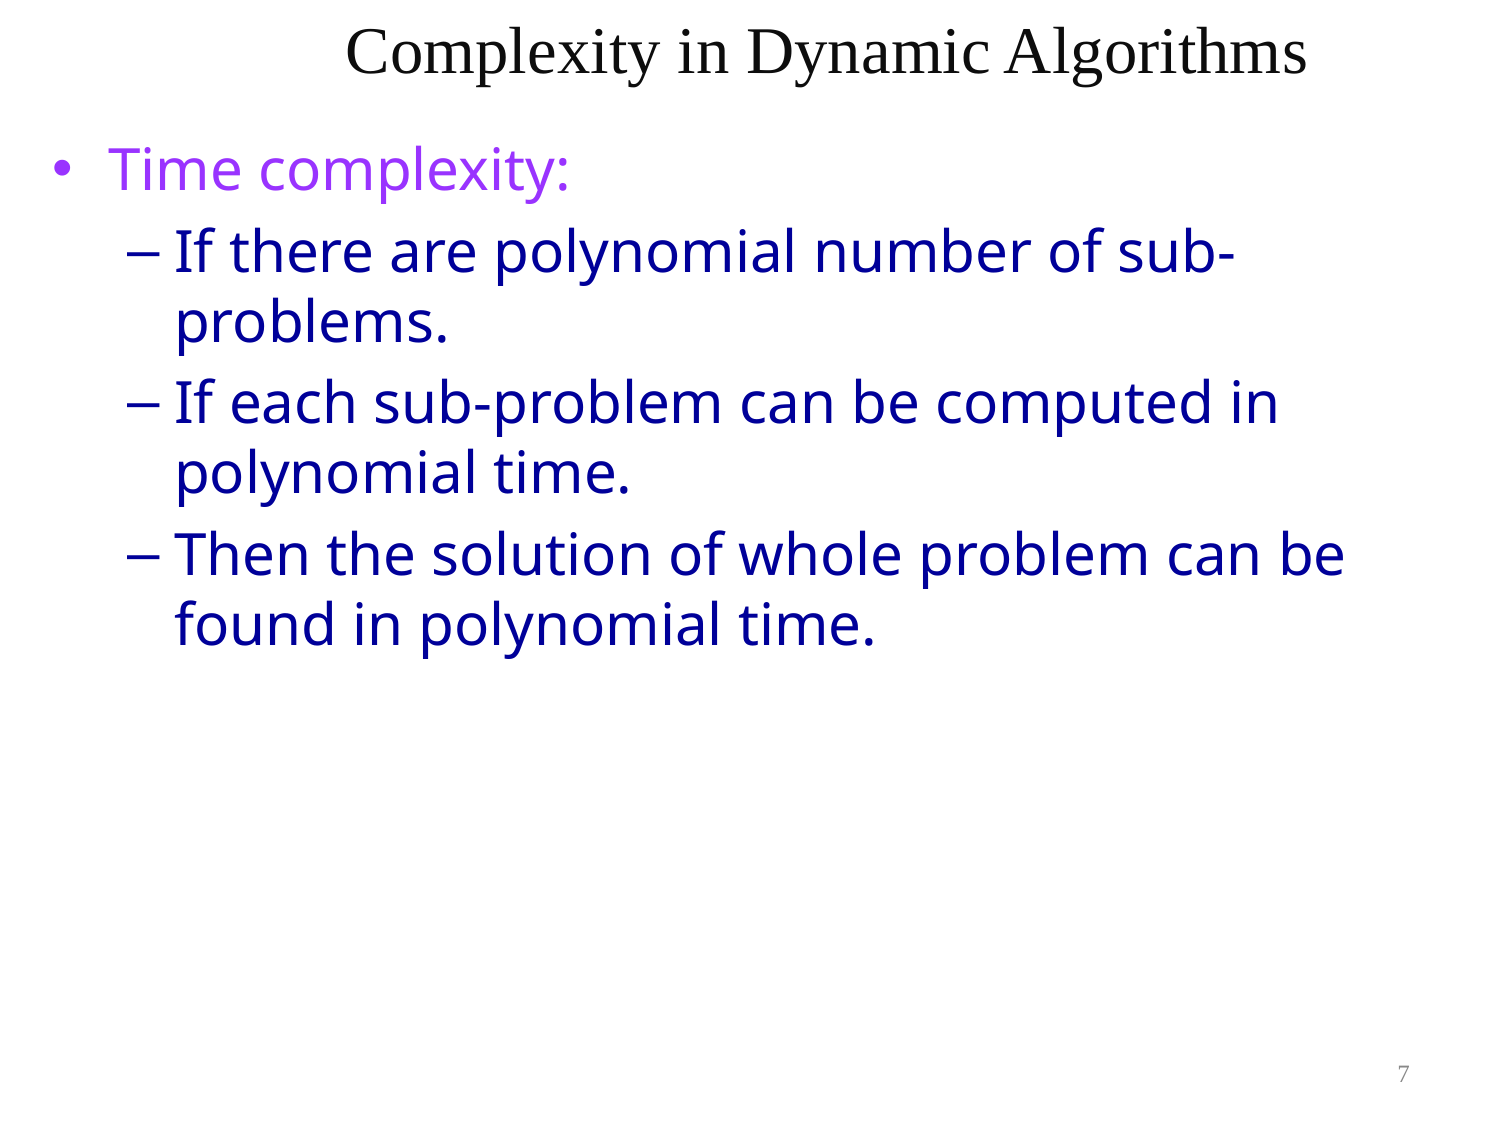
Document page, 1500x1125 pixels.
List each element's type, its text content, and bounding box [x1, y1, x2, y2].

text_box Time complexity: If there are polynomial number of sub-problems. If each sub-problem can be computed in polynomial time. Then the solution of whole problem can be found in polynomial time. [37, 124, 1450, 1013]
text_box Time Complexity in Dynamic Algorithms [0, 0, 1500, 95]
slide_number 7 [1074, 1042, 1425, 1103]
